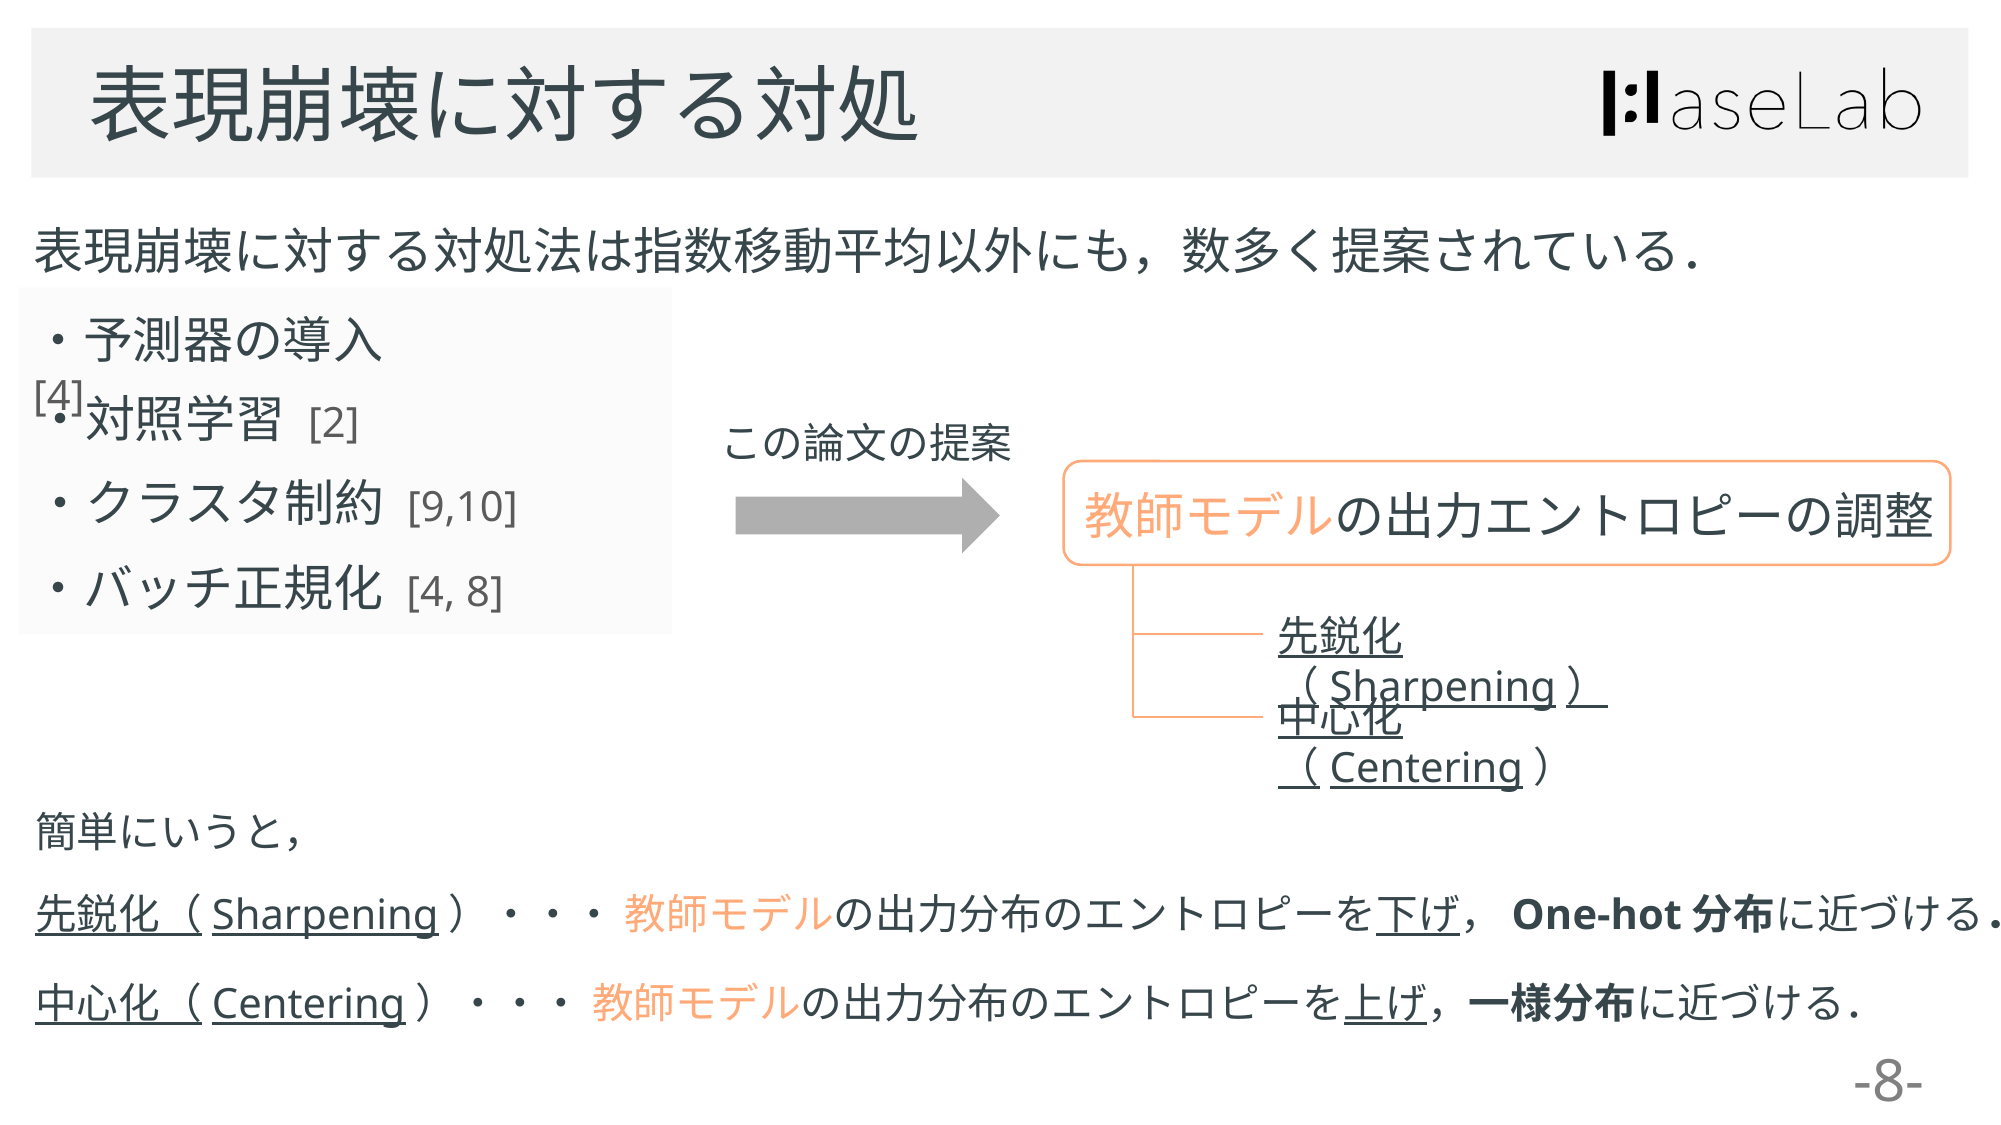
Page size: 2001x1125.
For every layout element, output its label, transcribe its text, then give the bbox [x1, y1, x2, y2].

slide_number -8- [1803, 1035, 1975, 1102]
text_box [734, 476, 1001, 555]
text_box 先鋭化（Sharpening） [1263, 602, 1728, 718]
text_box この論文の提案 [705, 408, 1031, 474]
picture [1597, 45, 1927, 161]
text_box 簡単にいうと， [20, 798, 346, 863]
text_box [17, 286, 673, 635]
text_box ・バッチ正規化 [4, 8] [18, 549, 553, 624]
text_box 中心化（Centering）・・・ 教師モデルの出力分布のエントロピーを上げ，一様分布に近づける． [20, 969, 2000, 1035]
text_box 中心化（Centering） [1263, 683, 1690, 799]
text_box ・クラスタ制約 [9,10] [20, 464, 555, 539]
text_box 表現崩壊に対する対処法は指数移動平均以外にも，数多く提案されている． [18, 211, 1804, 287]
text_box 先鋭化（Sharpening）・・・ 教師モデルの出力分布のエントロピーを下げ，One-hot分布に近づける． [20, 880, 2000, 946]
text_box ・対照学習 [2] [20, 380, 474, 456]
text_box [1062, 459, 1952, 567]
text_box 表現崩壊に対する対処 [73, 44, 1244, 159]
text_box ・予測器の導入 [4] [18, 301, 472, 427]
